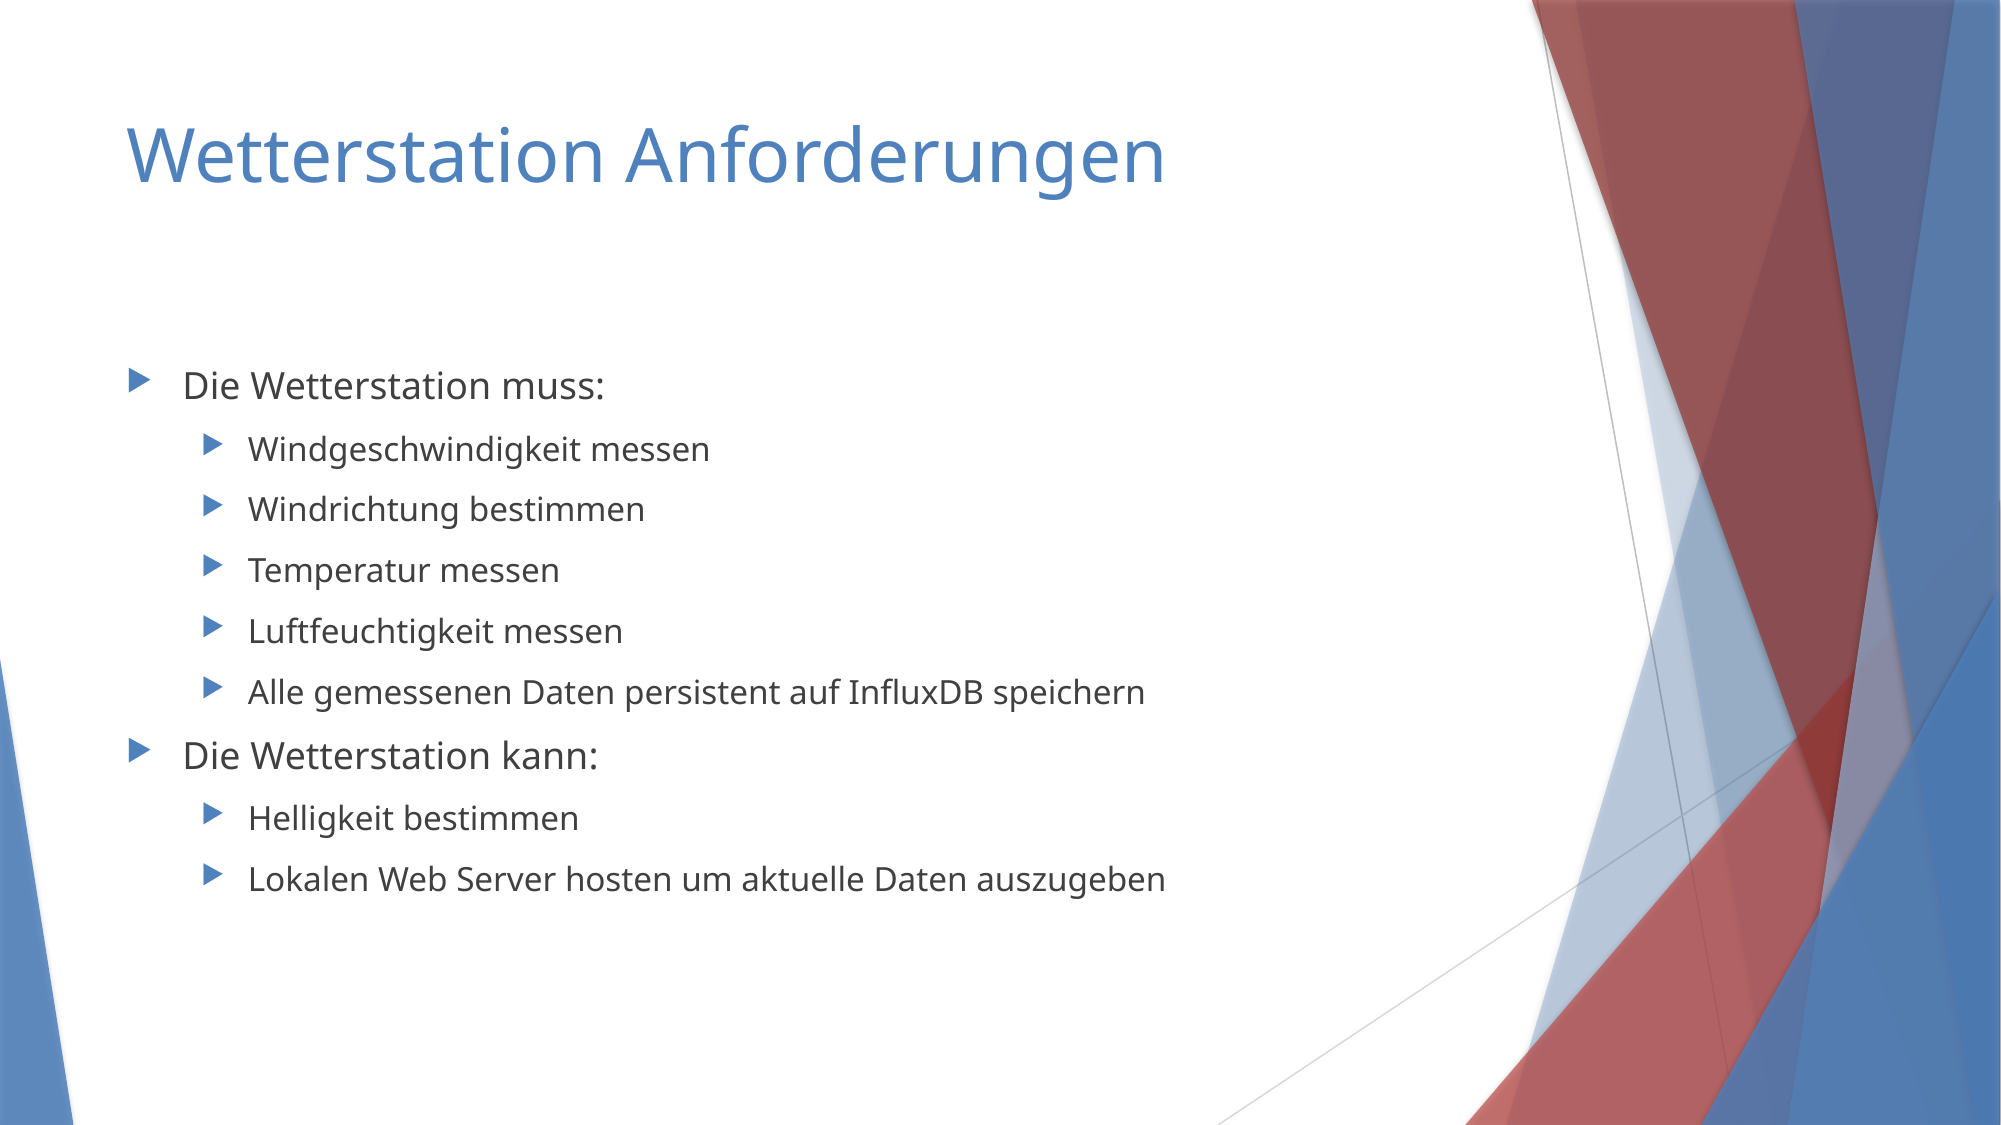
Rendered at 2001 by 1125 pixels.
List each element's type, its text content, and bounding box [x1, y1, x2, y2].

list Die Wetterstation muss: Windgeschwindigkeit messen Windrichtung bestimmen Temperatur messen Luftfeuchtigkeit messen Alle gemessenen Daten persistent auf InfluxDB speichern Die Wetterstation kann: Helligkeit bestimmen Lokalen Web Server hosten um aktuelle Daten auszugeben [111, 354, 1522, 992]
title Wetterstation Anforderungen [111, 99, 1522, 317]
